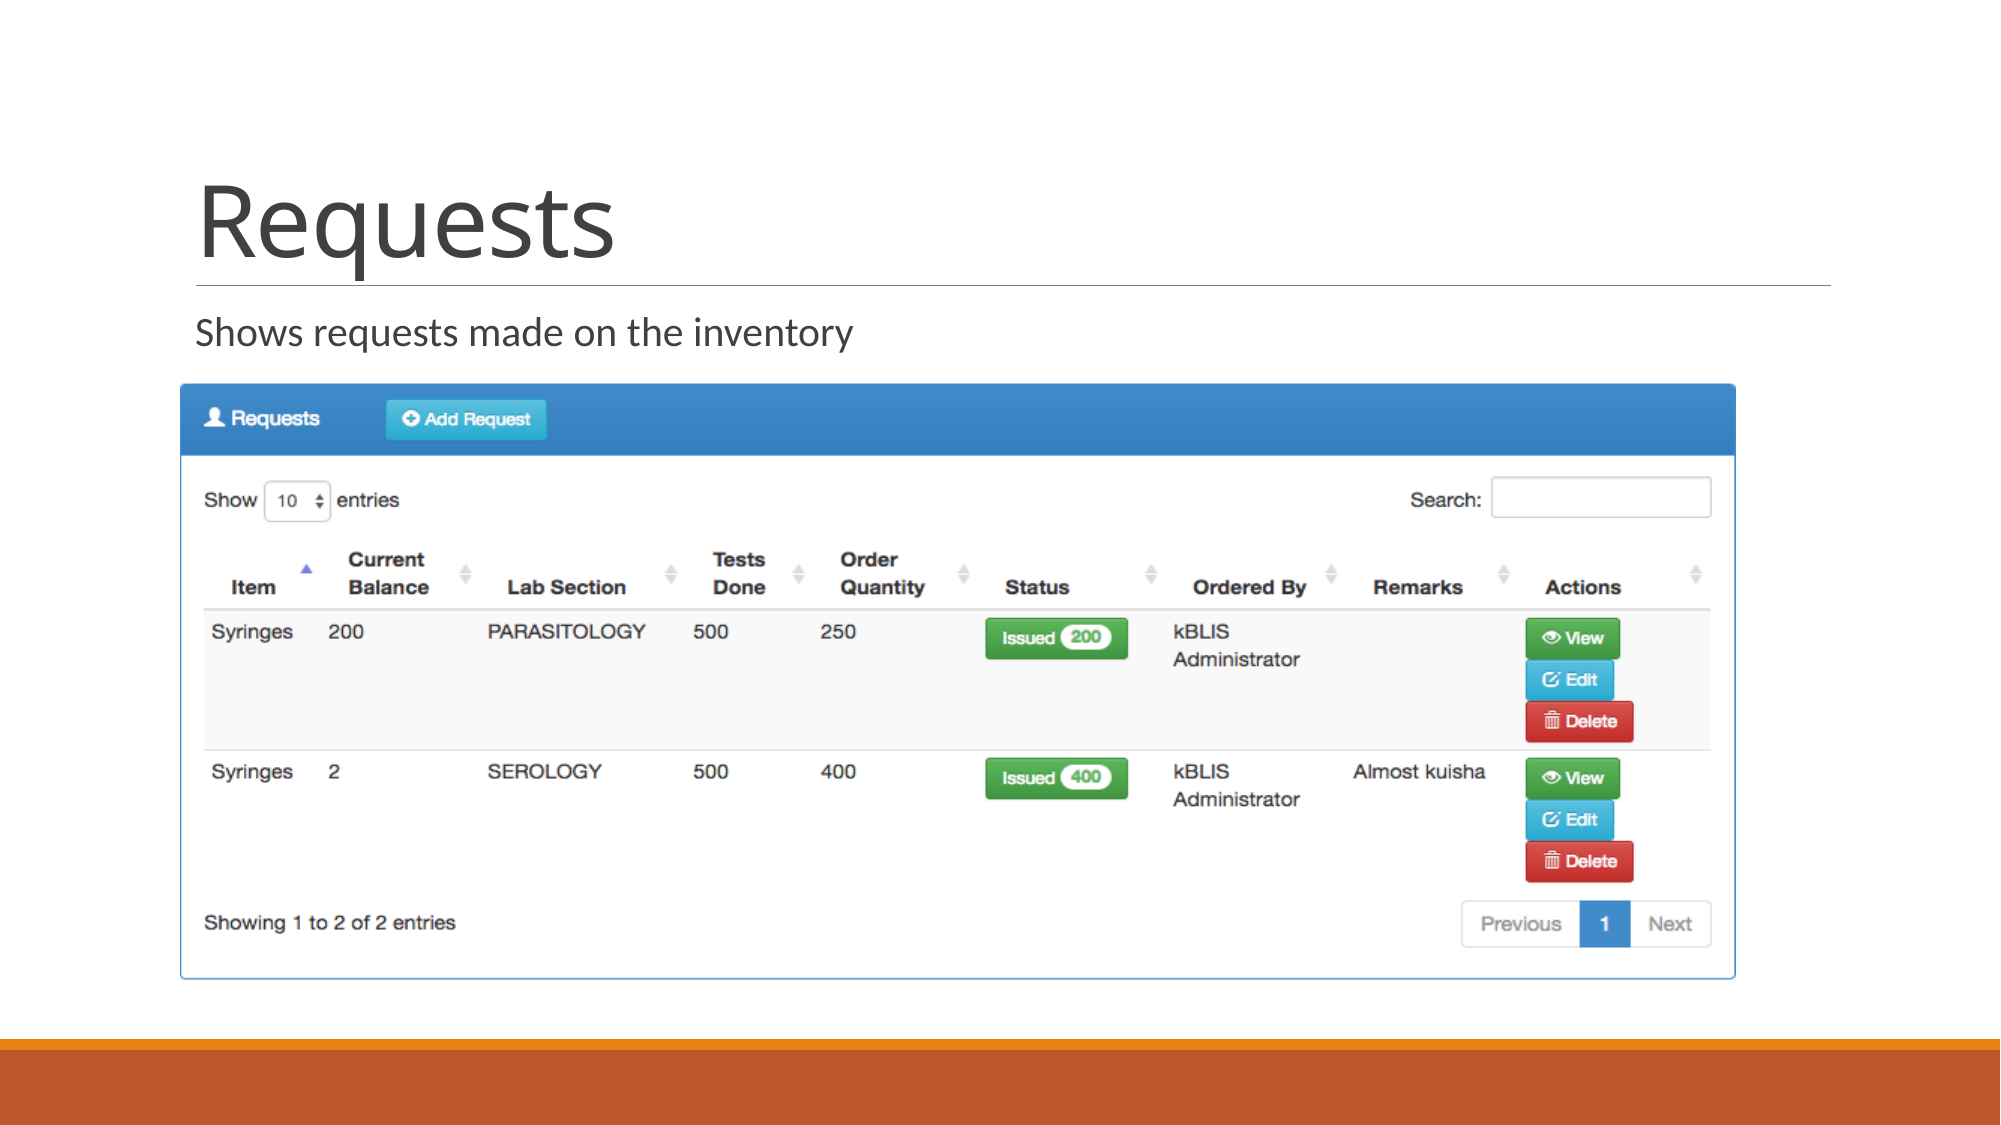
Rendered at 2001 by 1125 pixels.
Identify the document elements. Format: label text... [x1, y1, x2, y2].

list Shows requests made on the inventory [180, 302, 1830, 963]
picture [179, 380, 1737, 981]
title Requests [180, 47, 1830, 285]
